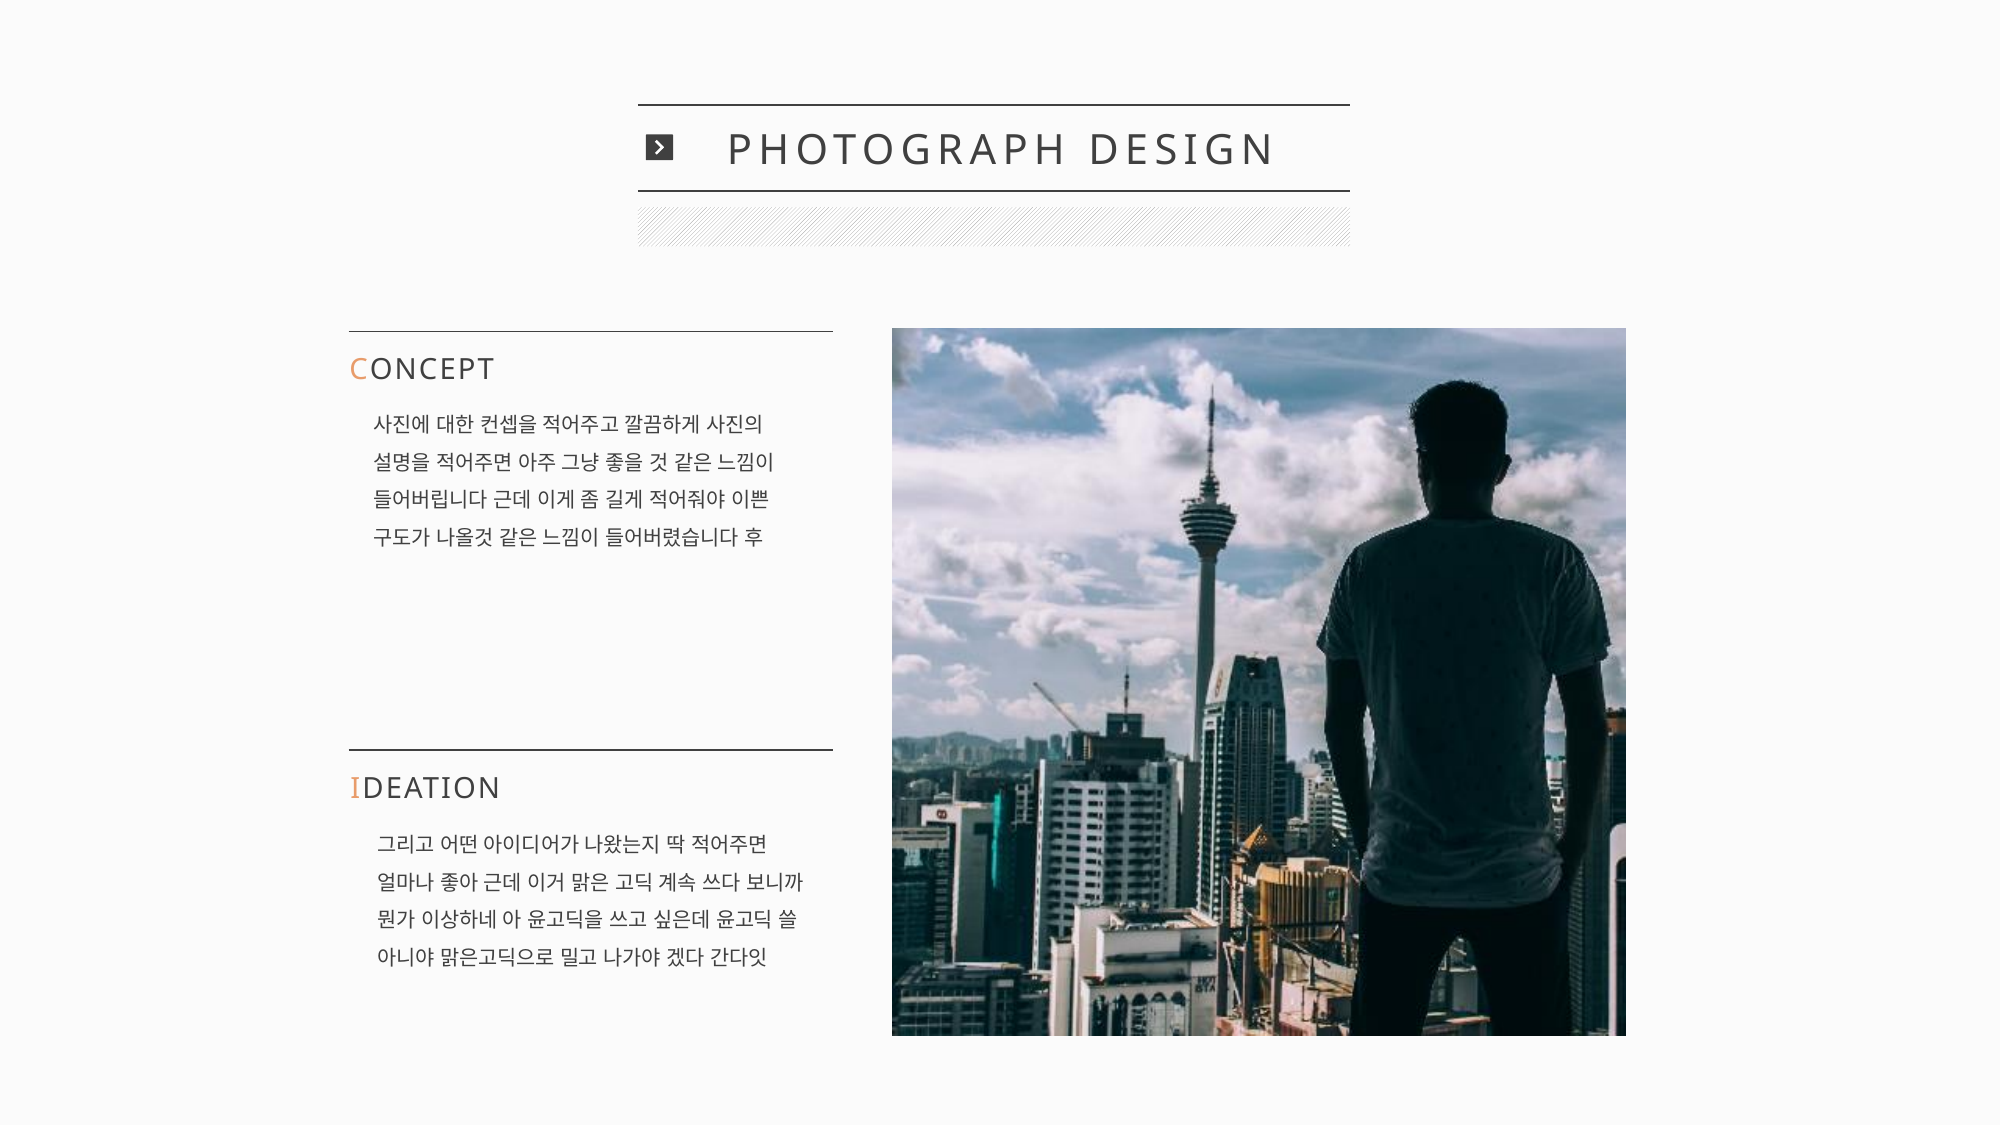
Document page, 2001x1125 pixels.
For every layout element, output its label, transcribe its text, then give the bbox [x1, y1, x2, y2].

text_box [637, 206, 1351, 247]
text_box 그리고 어떤 아이디어가 나왔는지 딱 적어주면 얼마나 좋아 근데 이거 맑은 고딕 계속 쓰다 보니까 뭔가 이상하네 아 윤고딕을 쓰고 싶은데 윤고딕 쓸 아니야 맑은고딕으로 밀고 나가야 겠다 간다잇 [362, 812, 819, 977]
text_box PHOTOGRAPH DESIGN [712, 115, 1288, 181]
text_box IDEATION [335, 761, 516, 812]
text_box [645, 134, 674, 161]
picture [892, 328, 1626, 1036]
text_box CONCEPT [334, 343, 509, 393]
text_box 사진에 대한 컨셉을 적어주고 깔끔하게 사진의 설명을 적어주면 아주 그냥 좋을 것 같은 느낌이 들어버립니다 근데 이게 좀 길게 적어줘야 이쁜 구도가 나올것 같은 느낌이 들어버렸습니다 후 [359, 392, 791, 557]
